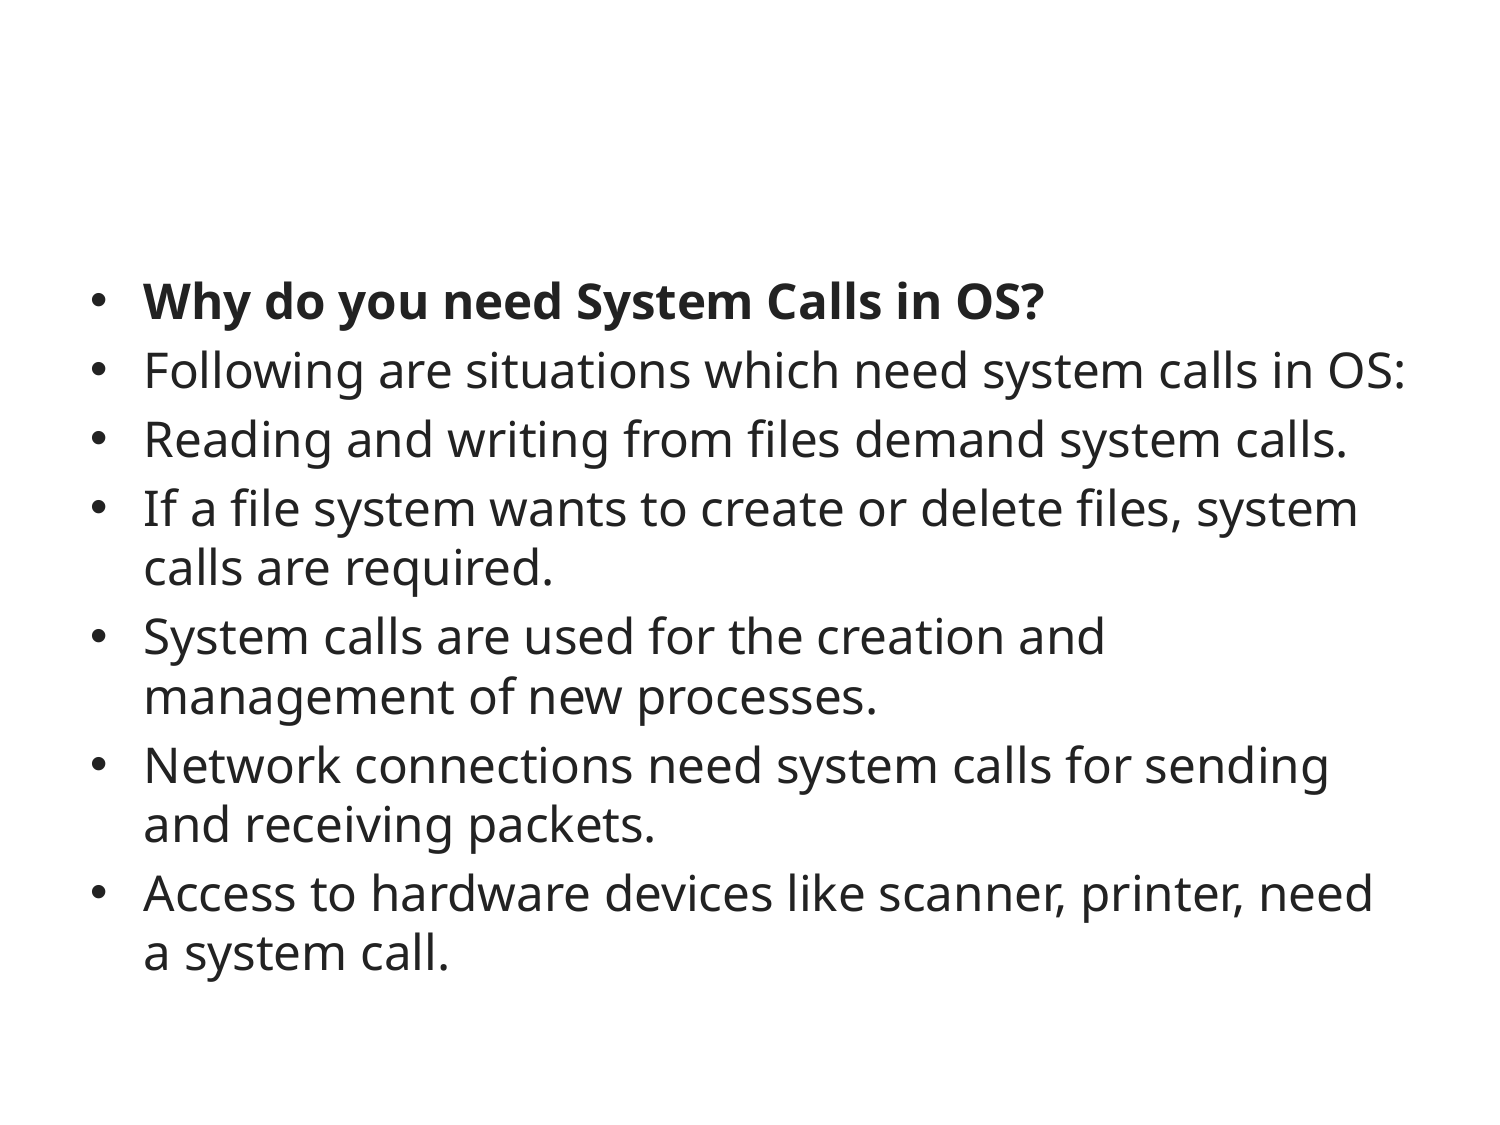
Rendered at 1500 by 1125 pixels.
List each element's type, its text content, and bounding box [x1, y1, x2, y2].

list Why do you need System Calls in OS? Following are situations which need system calls in OS: Reading and writing from files demand system calls. If a file system wants to create or delete files, system calls are required. System calls are used for the creation and management of new processes. Network connections need system calls for sending and receiving packets. Access to hardware devices like scanner, printer, need a system call. [75, 262, 1425, 1005]
